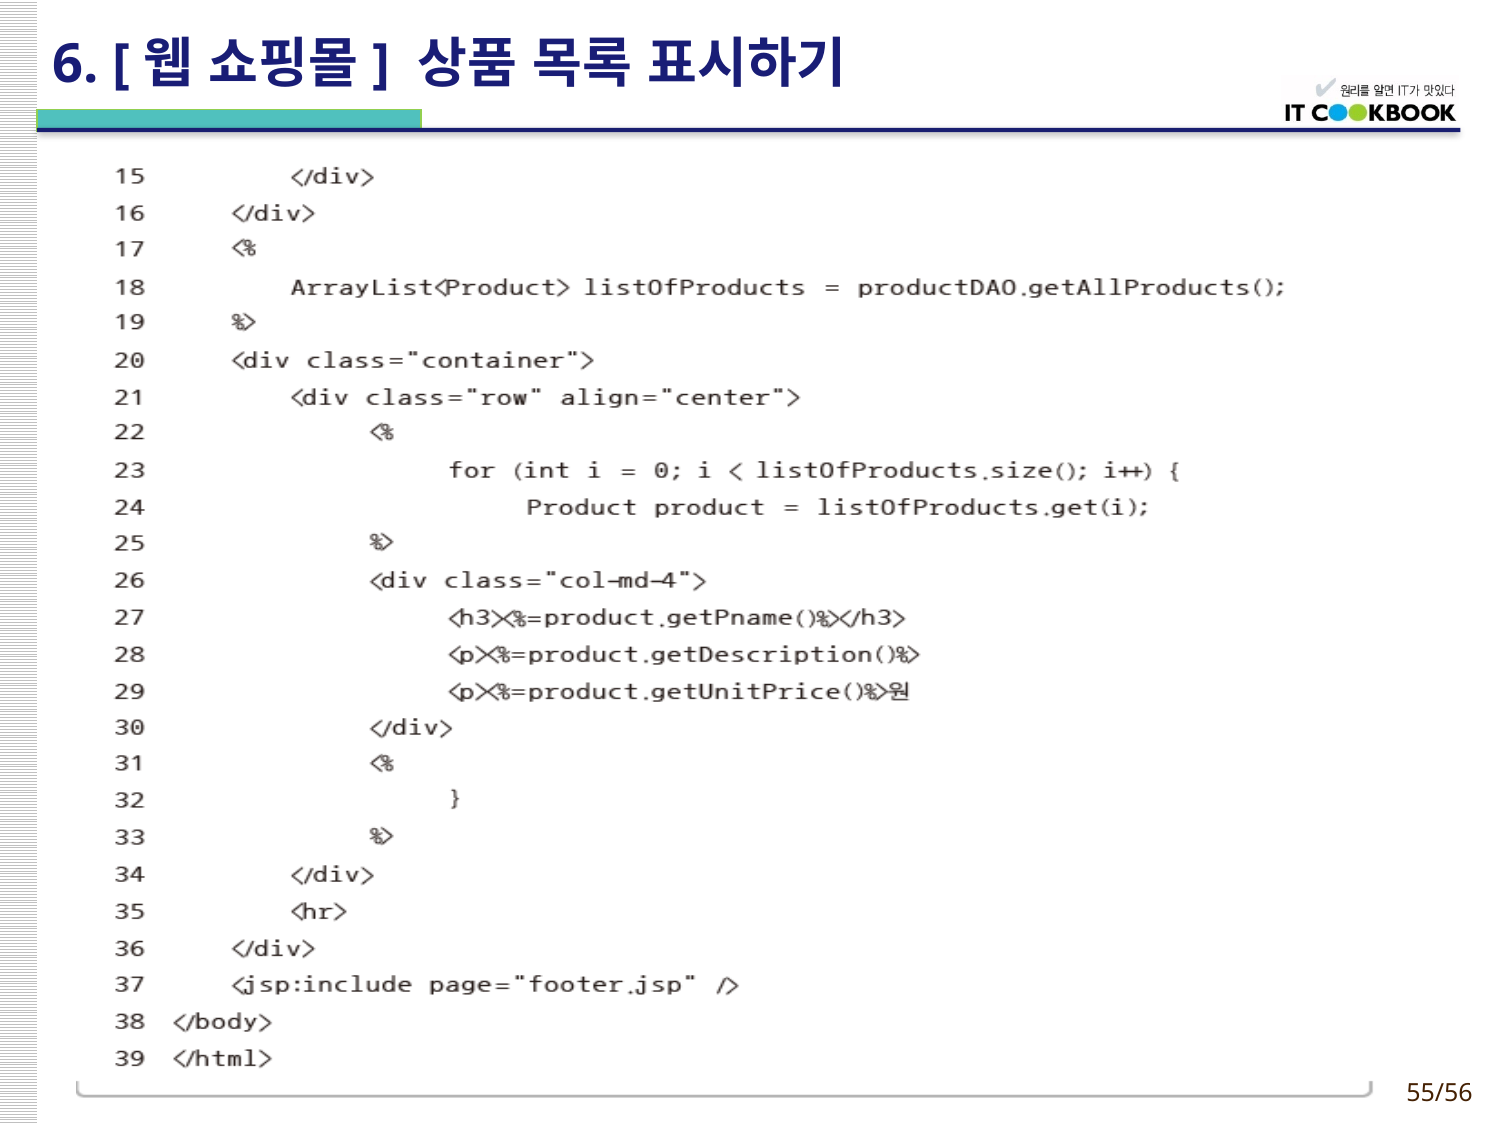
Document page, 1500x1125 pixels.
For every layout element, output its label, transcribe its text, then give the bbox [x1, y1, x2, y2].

title 6. [웹 쇼핑몰] 상품 목록 표시하기 [37, 13, 1278, 109]
picture [1281, 75, 1459, 123]
picture [76, 148, 1385, 1106]
